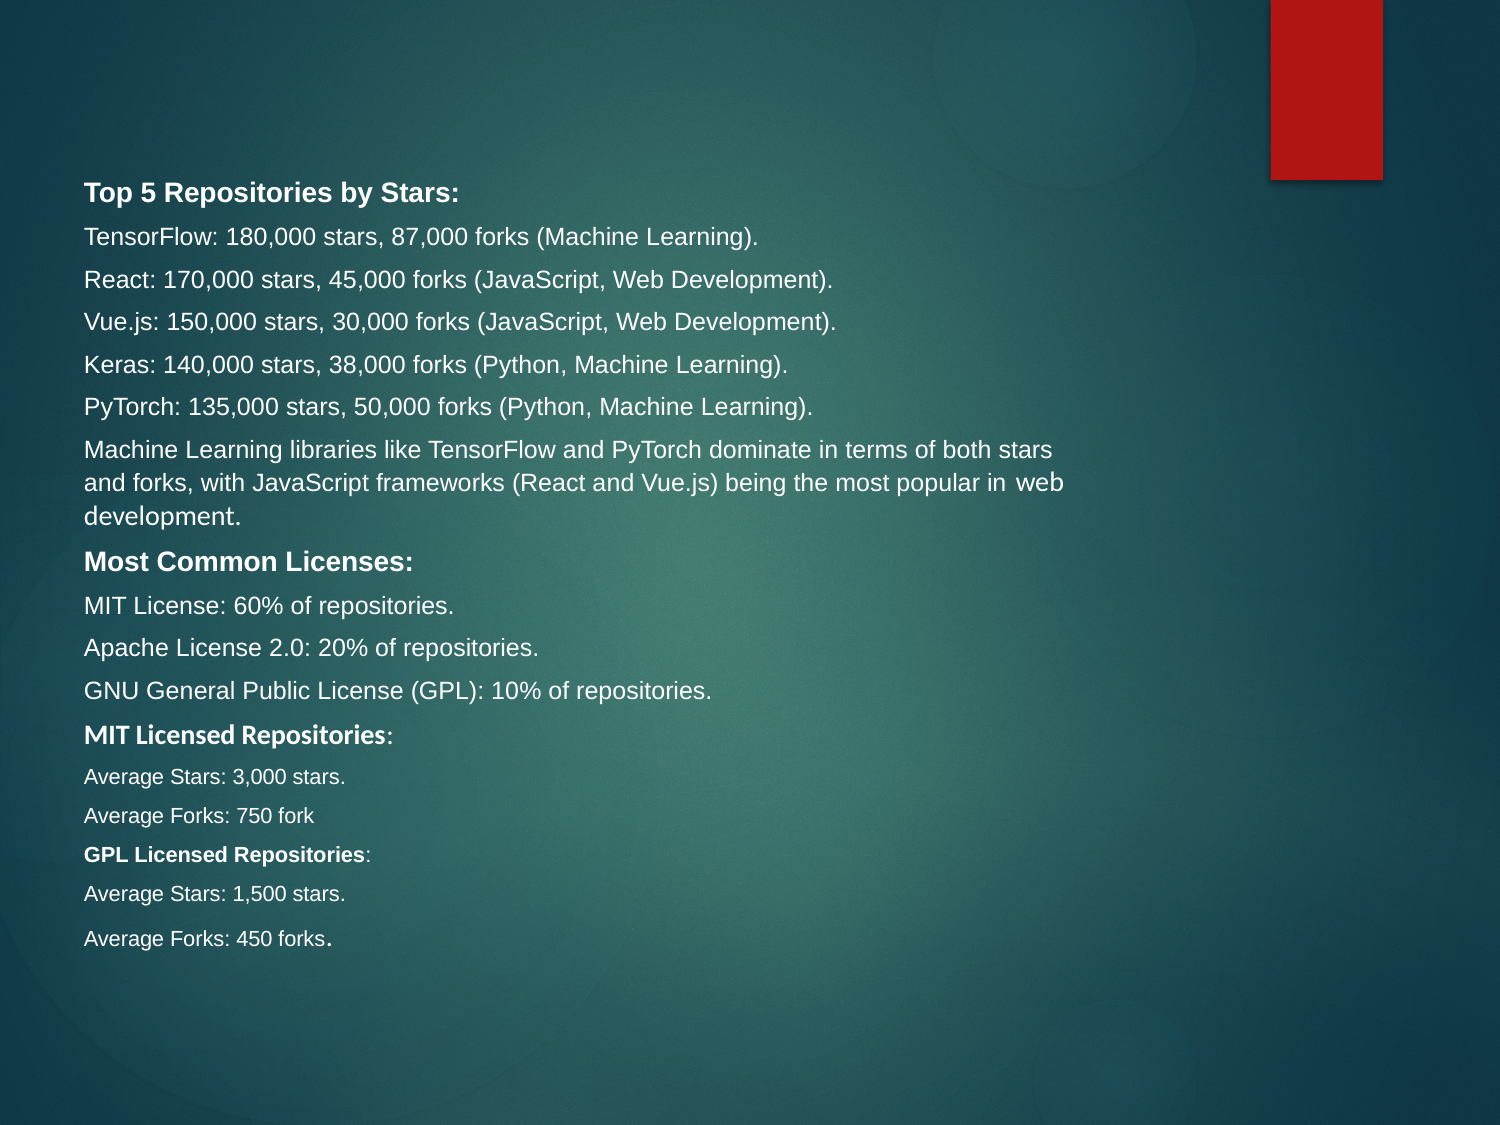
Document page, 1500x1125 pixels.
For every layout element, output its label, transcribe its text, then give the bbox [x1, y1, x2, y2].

text_box Top 5 Repositories by Stars: TensorFlow: 180,000 stars, 87,000 forks (Machine Learning). React: 170,000 stars, 45,000 forks (JavaScript, Web Development). Vue.js: 150,000 stars, 30,000 forks (JavaScript, Web Development). Keras: 140,000 stars, 38,000 forks (Python, Machine Learning). PyTorch: 135,000 stars, 50,000 forks (Python, Machine Learning). Machine Learning libraries like TensorFlow and PyTorch dominate in terms of both stars and forks, with JavaScript frameworks (React and Vue.js) being the most popular in web development. Most Common Licenses: MIT License: 60% of repositories. Apache License 2.0: 20% of repositories. GNU General Public License (GPL): 10% of repositories. MIT Licensed Repositories: Average Stars: 3,000 stars. Average Forks: 750 fork GPL Licensed Repositories: Average Stars: 1,500 stars. Average Forks: 450 forks. [41, 167, 1091, 1125]
